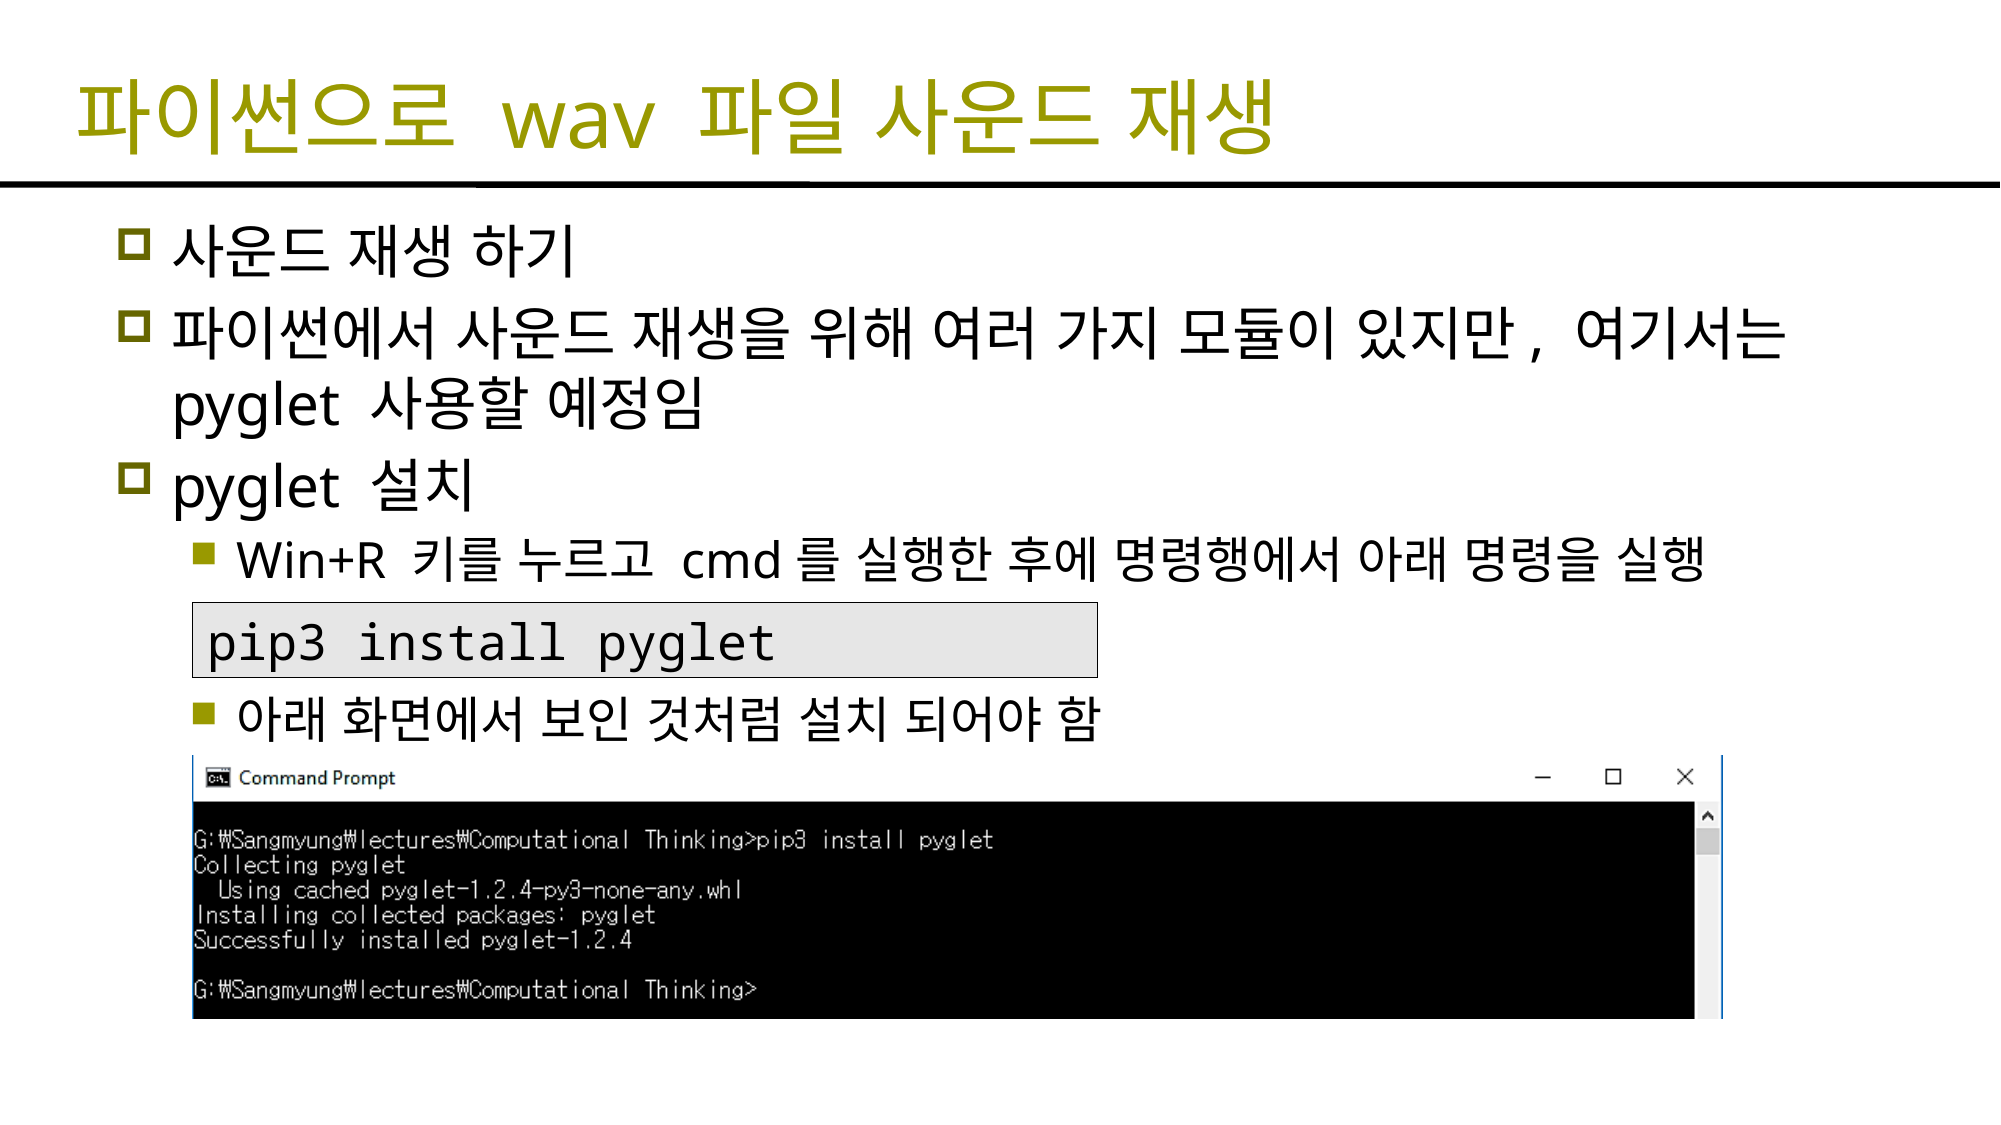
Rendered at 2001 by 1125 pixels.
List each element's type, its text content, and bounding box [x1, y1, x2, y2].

list 사운드 재생 하기 파이썬에서 사운드 재생을 위해 여러 가지 모듈이 있지만, 여기서는 pyglet 사용할 예정임 pyglet 설치 Win+R 키를 누르고 cmd를 실행한 후에 명령행에서 아래 명령을 실행 아래 화면에서 보인 것처럼 설치 되어야 함 [99, 208, 1900, 1006]
picture [192, 754, 1723, 1020]
text_box pip3 install pyglet [192, 602, 1098, 678]
title 파이썬으로 wav 파일 사운드 재생 [60, 45, 1961, 173]
